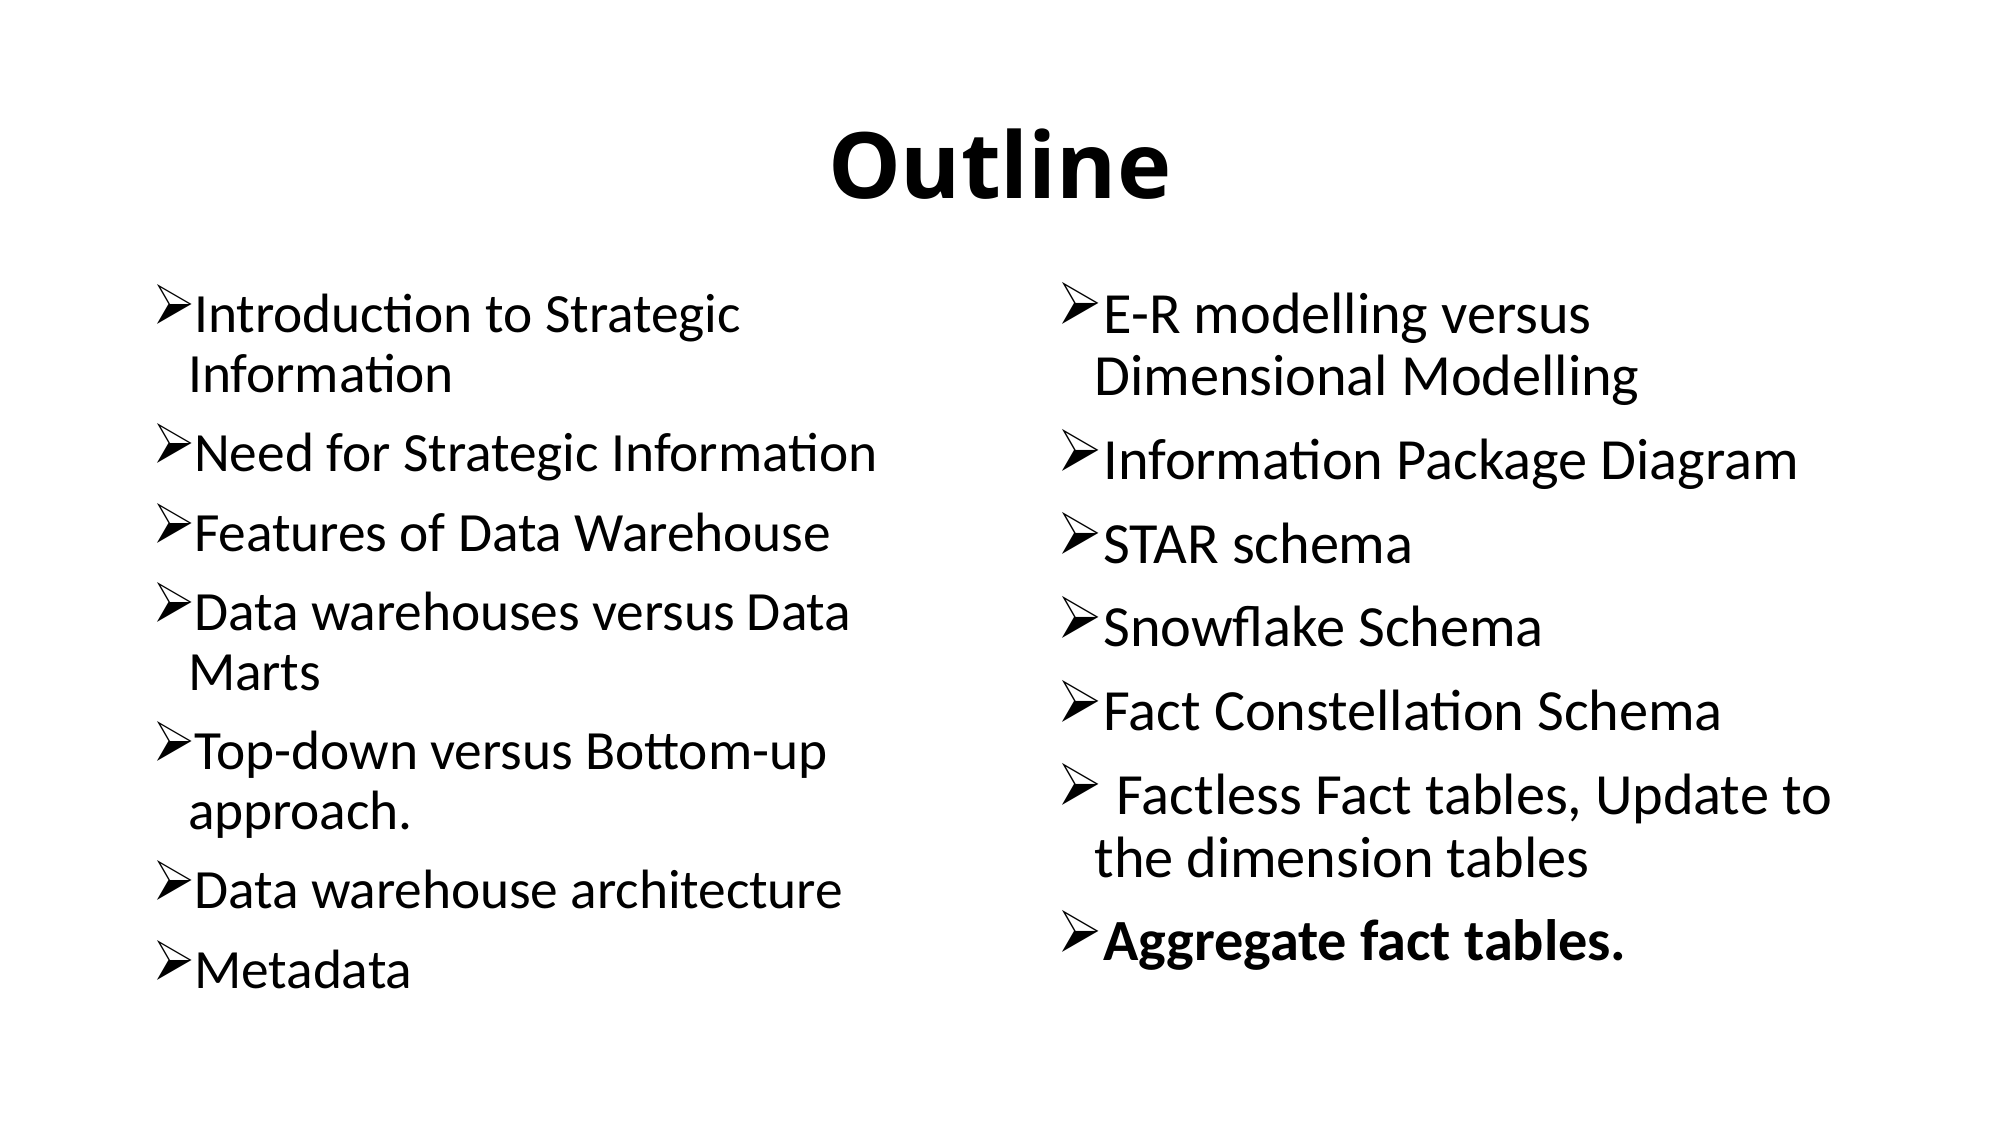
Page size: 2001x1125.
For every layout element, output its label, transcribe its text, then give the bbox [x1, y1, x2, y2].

text_box E-R modelling versus Dimensional Modelling Information Package Diagram STAR schema Snowflake Schema Fact Constellation Schema Factless Fact tables, Update to the dimension tables Aggregate fact tables. [1042, 275, 1888, 1037]
title Outline [137, 59, 1863, 278]
list Introduction to Strategic Information Need for Strategic Information Features of Data Warehouse Data warehouses versus Data Marts Top-down versus Bottom-up approach. Data warehouse architecture Metadata [137, 277, 958, 1014]
